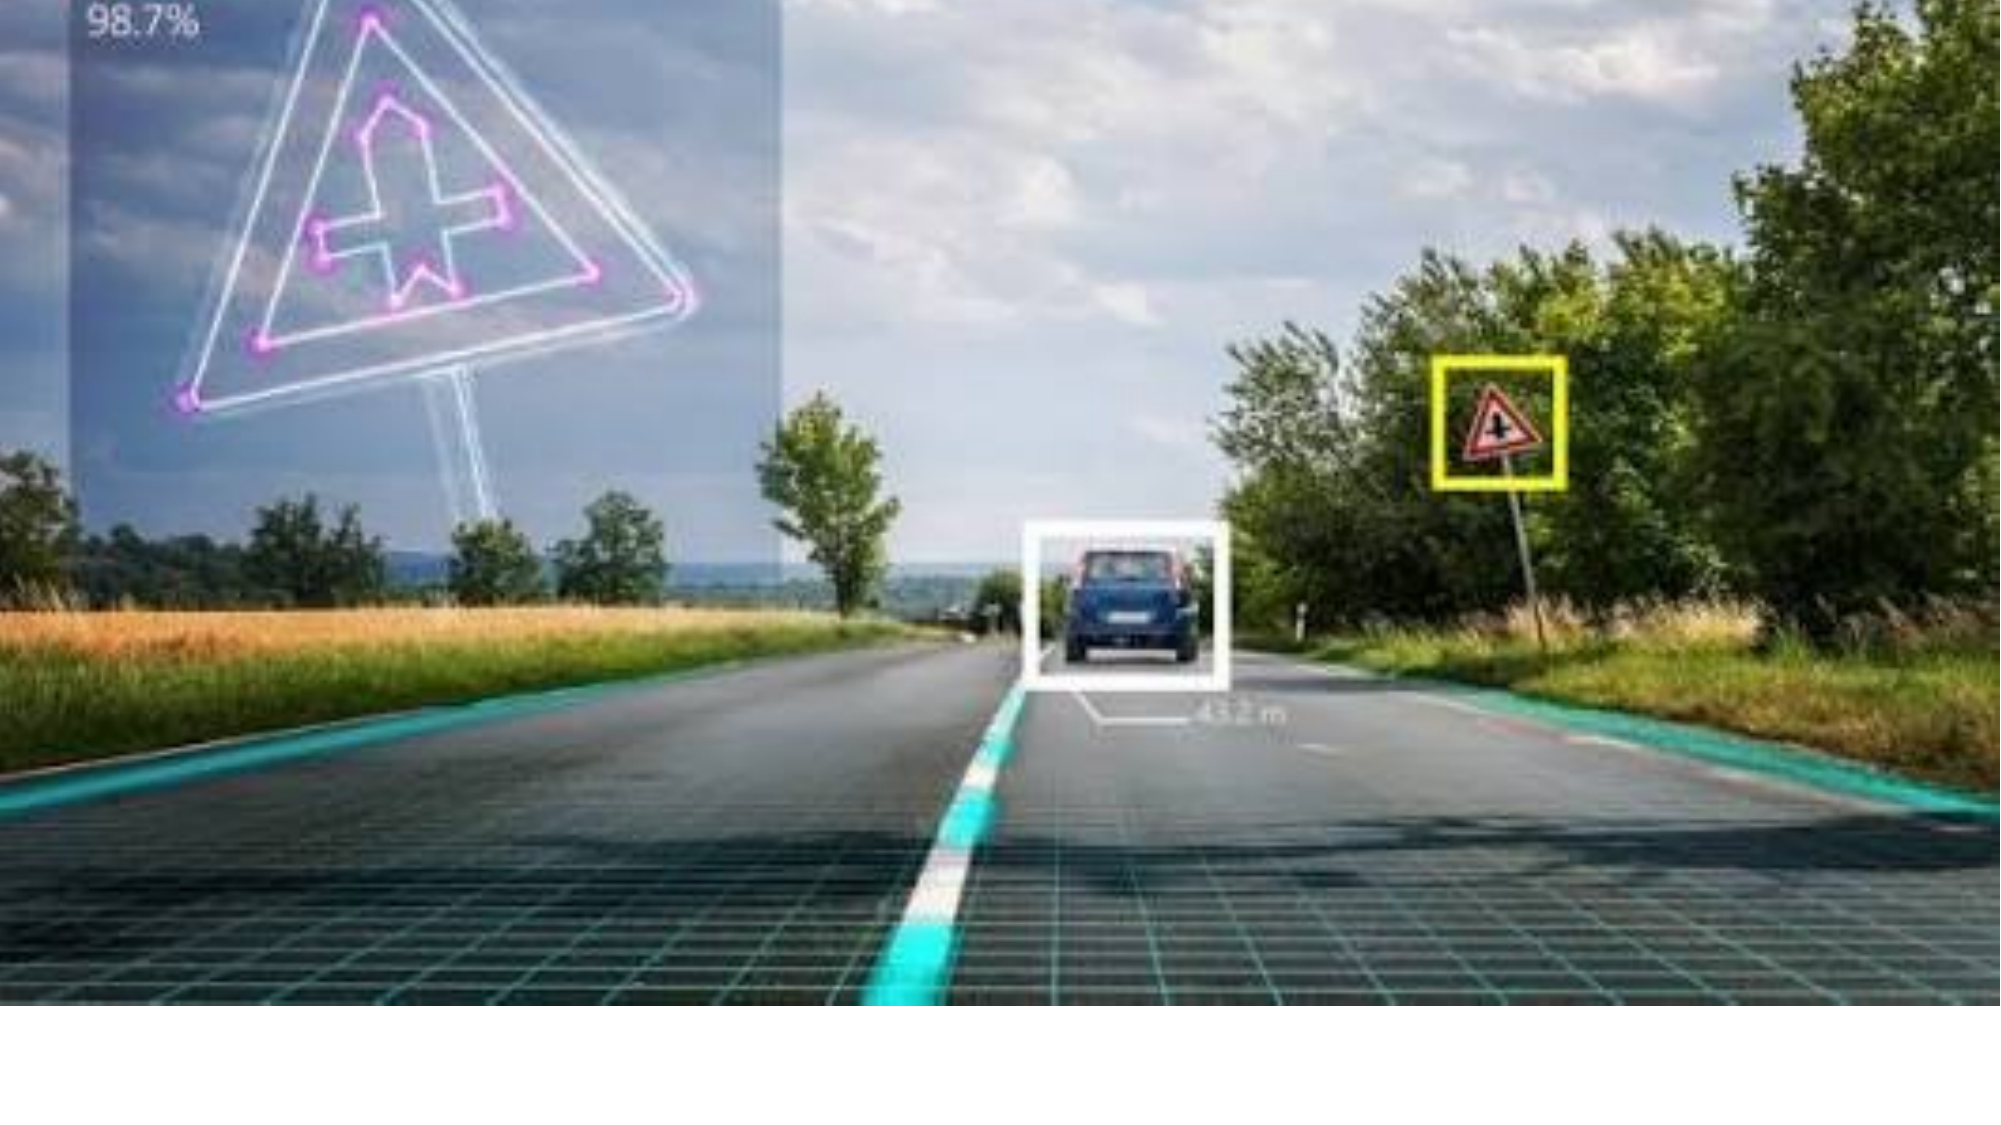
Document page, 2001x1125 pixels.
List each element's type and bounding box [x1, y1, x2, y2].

picture [0, 0, 2000, 1006]
